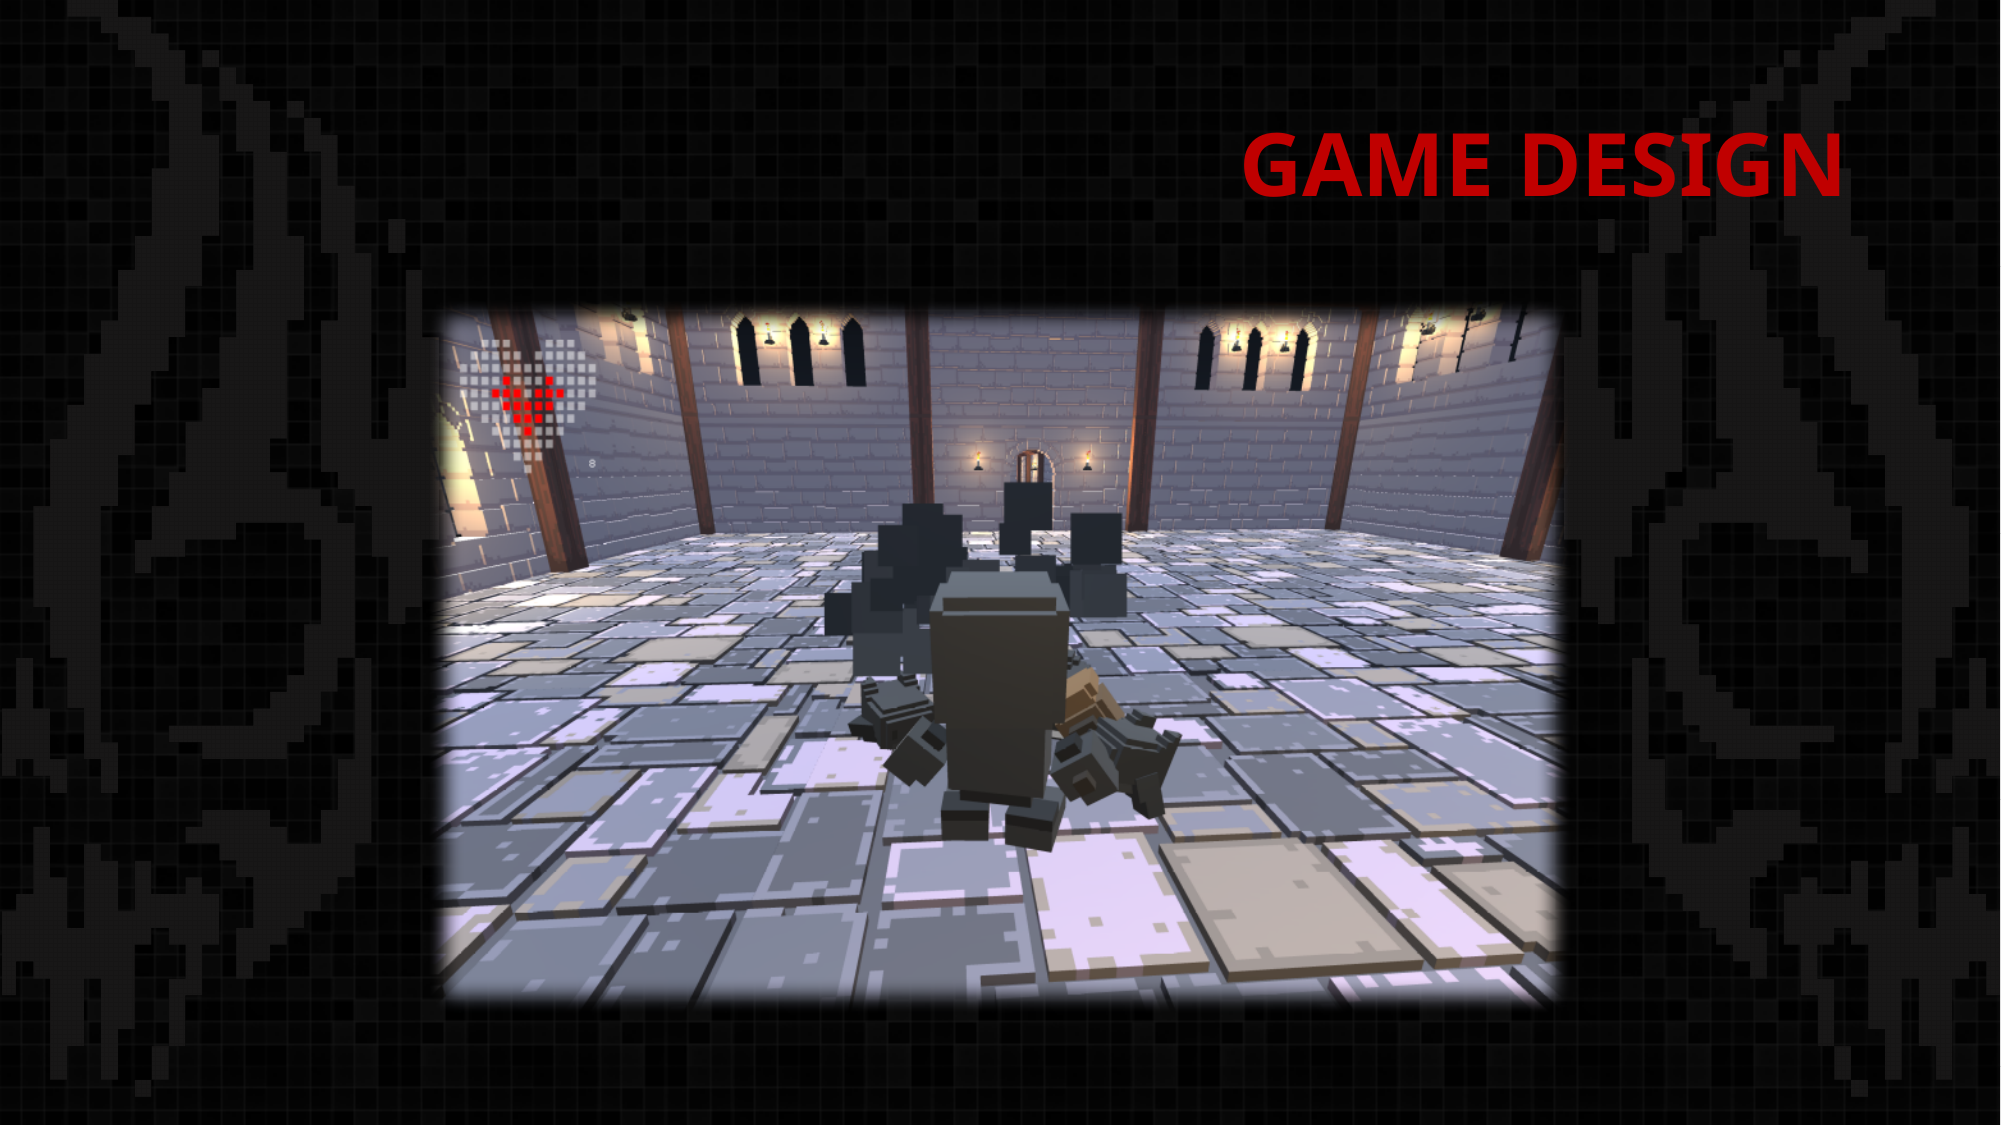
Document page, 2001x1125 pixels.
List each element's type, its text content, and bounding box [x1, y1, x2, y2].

title Game Design [137, 59, 1863, 278]
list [428, 299, 1572, 1014]
picture [0, 0, 2001, 1125]
